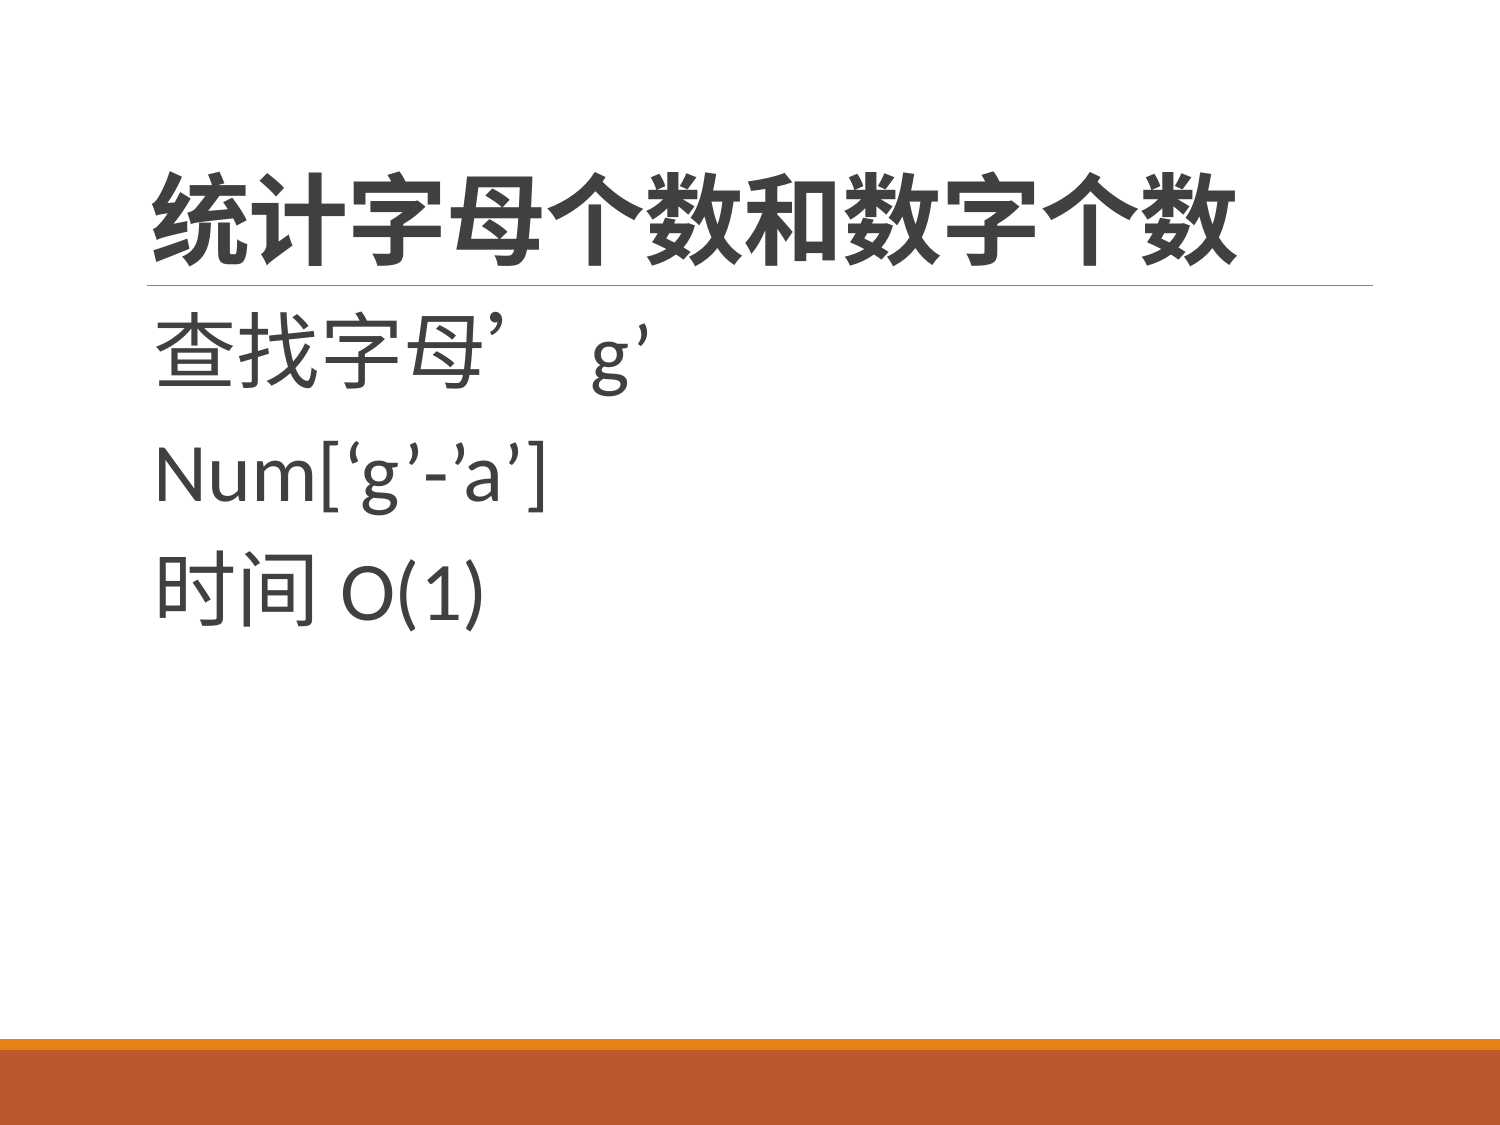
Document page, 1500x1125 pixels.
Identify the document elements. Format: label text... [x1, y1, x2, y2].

title 统计字母个数和数字个数 [135, 47, 1373, 285]
list 查找字母’g’ Num[‘g’-’a’] 时间O(1) [135, 302, 1373, 963]
